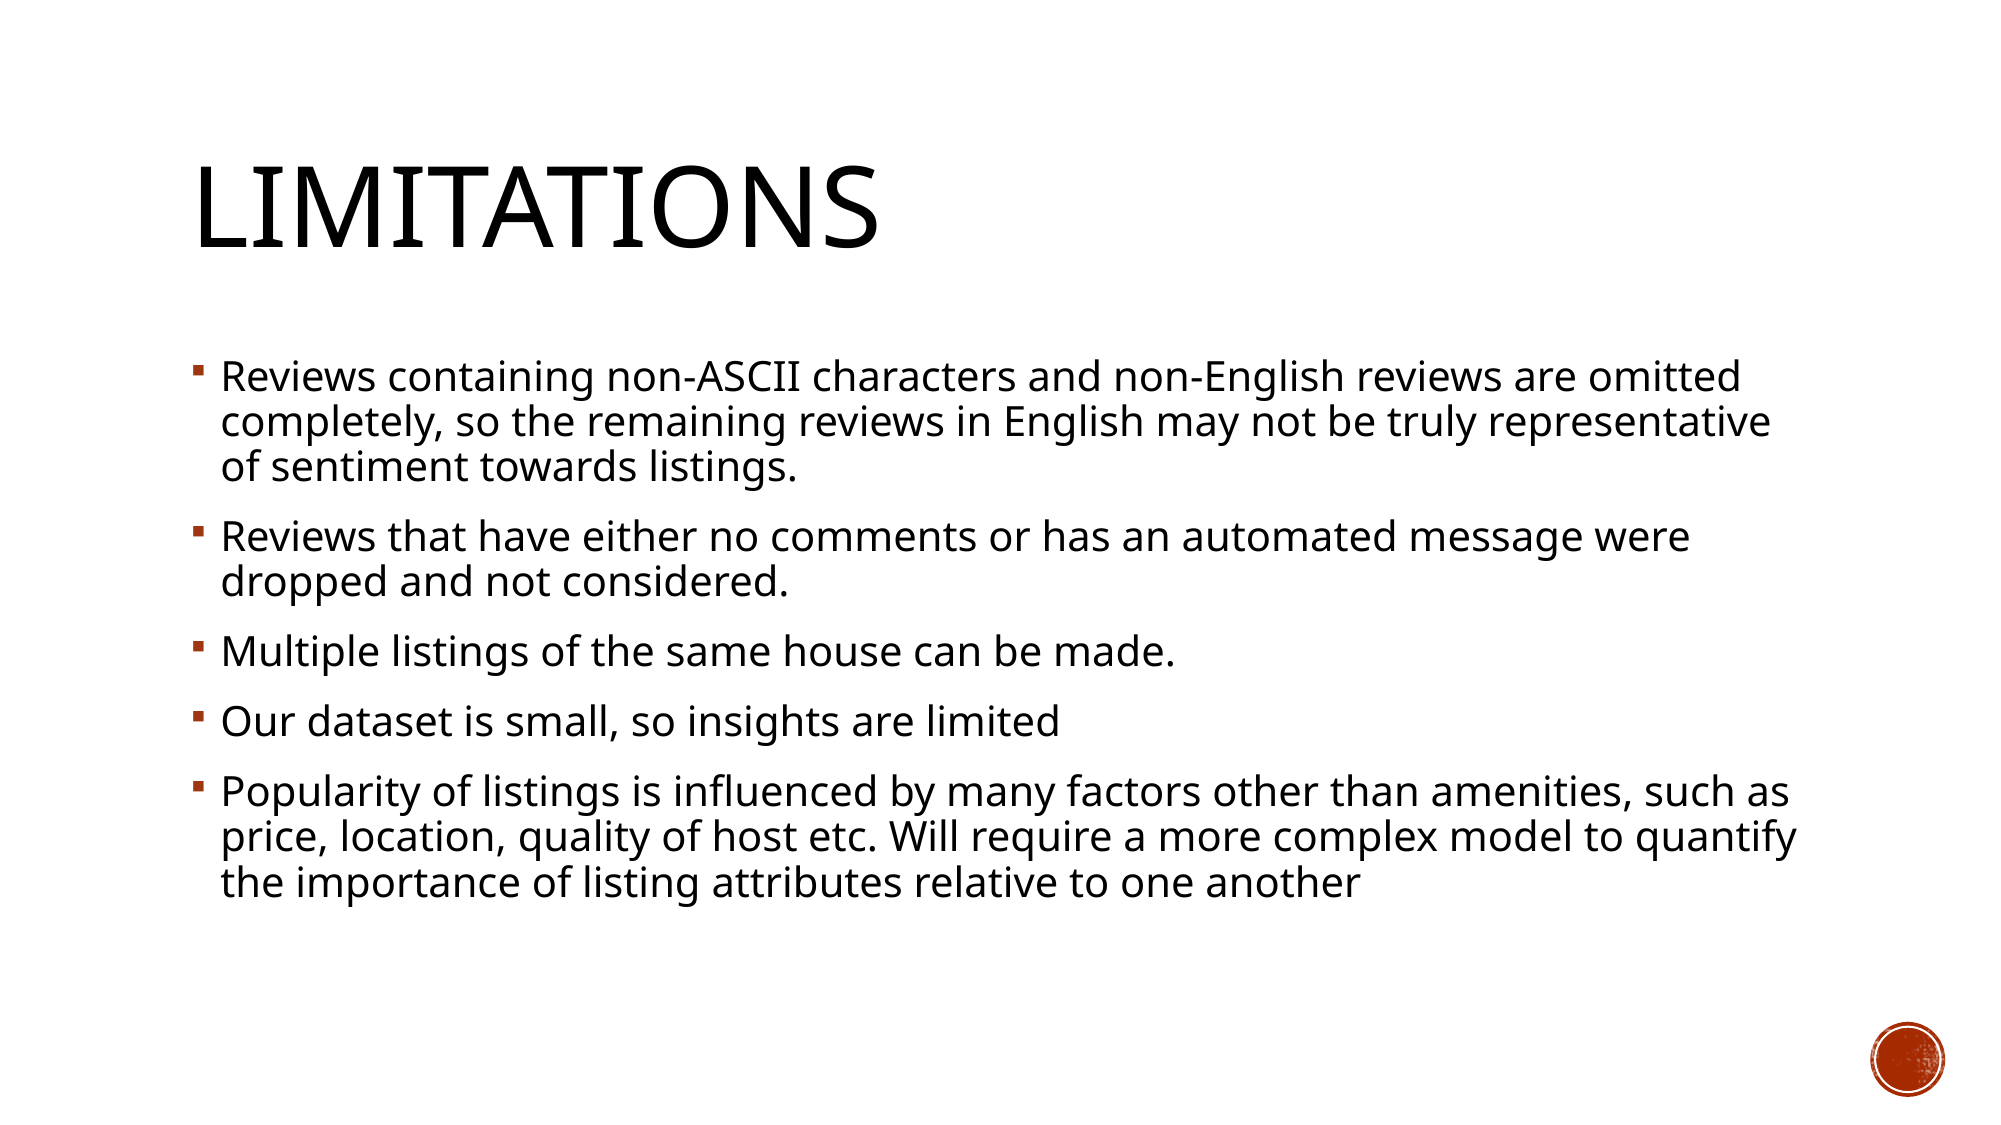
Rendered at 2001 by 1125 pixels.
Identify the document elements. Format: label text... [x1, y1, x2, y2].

title Limitations [175, 79, 1826, 344]
list Reviews containing non-ASCII characters and non-English reviews are omitted completely, so the remaining reviews in English may not be truly representative of sentiment towards listings. Reviews that have either no comments or has an automated message were dropped and not considered. Multiple listings of the same house can be made. Our dataset is small, so insights are limited Popularity of listings is influenced by many factors other than amenities, such as price, location, quality of host etc. Will require a more complex model to quantify the importance of listing attributes relative to one another [175, 348, 1826, 1013]
